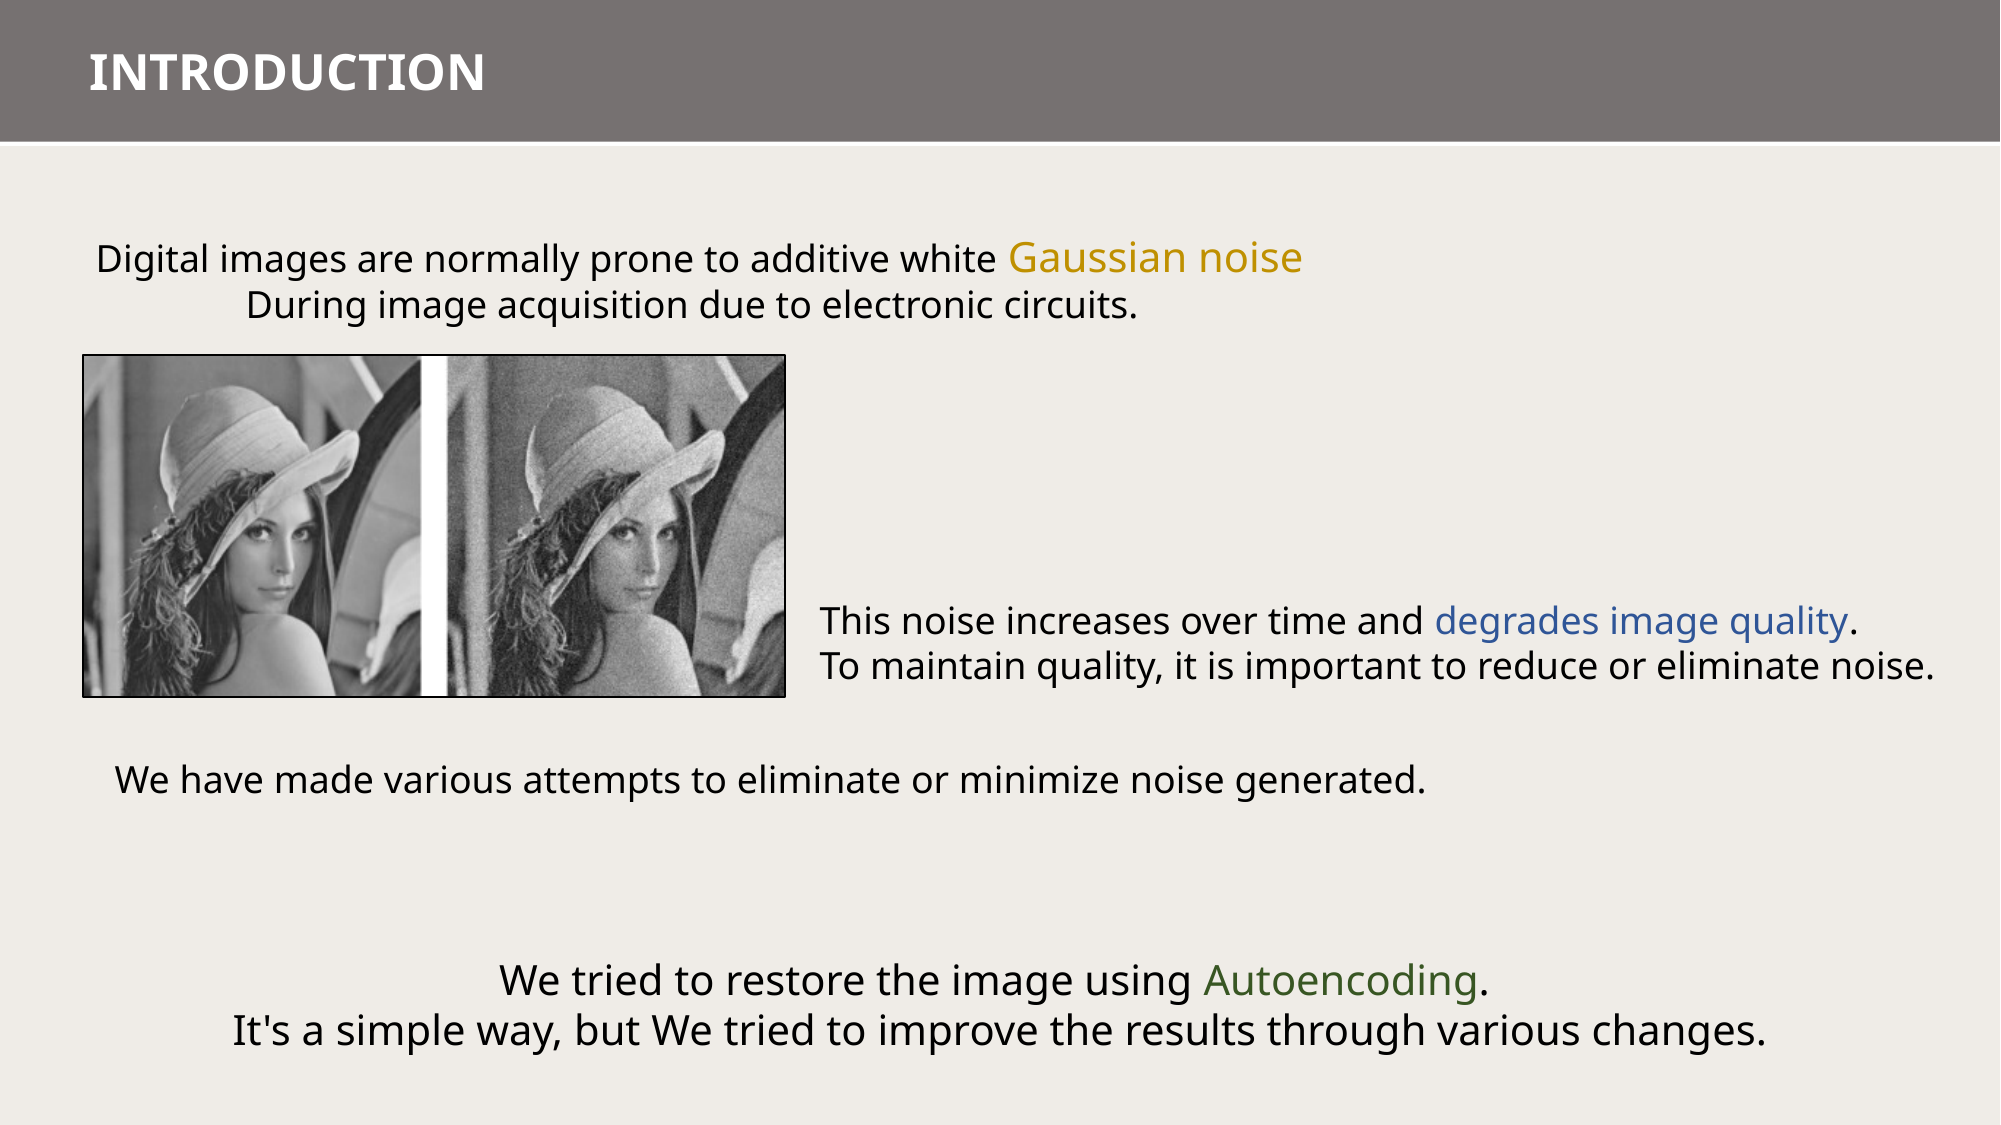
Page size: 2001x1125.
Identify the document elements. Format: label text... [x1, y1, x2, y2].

text_box We tried to restore the image using Autoencoding. It's a simple way, but We tried to improve the results through various changes. [217, 946, 1783, 1061]
text_box We have made various attempts to eliminate or minimize noise generated. [99, 748, 1444, 809]
text_box Digital images are normally prone to additive white Gaussian noise During image acquisition due to electronic circuits. [80, 223, 1330, 334]
text_box This noise increases over time and degrades image quality. To maintain quality, it is important to reduce or eliminate noise. [804, 589, 1953, 695]
text_box INTRODUCTION [0, 0, 2000, 143]
picture [83, 356, 784, 696]
